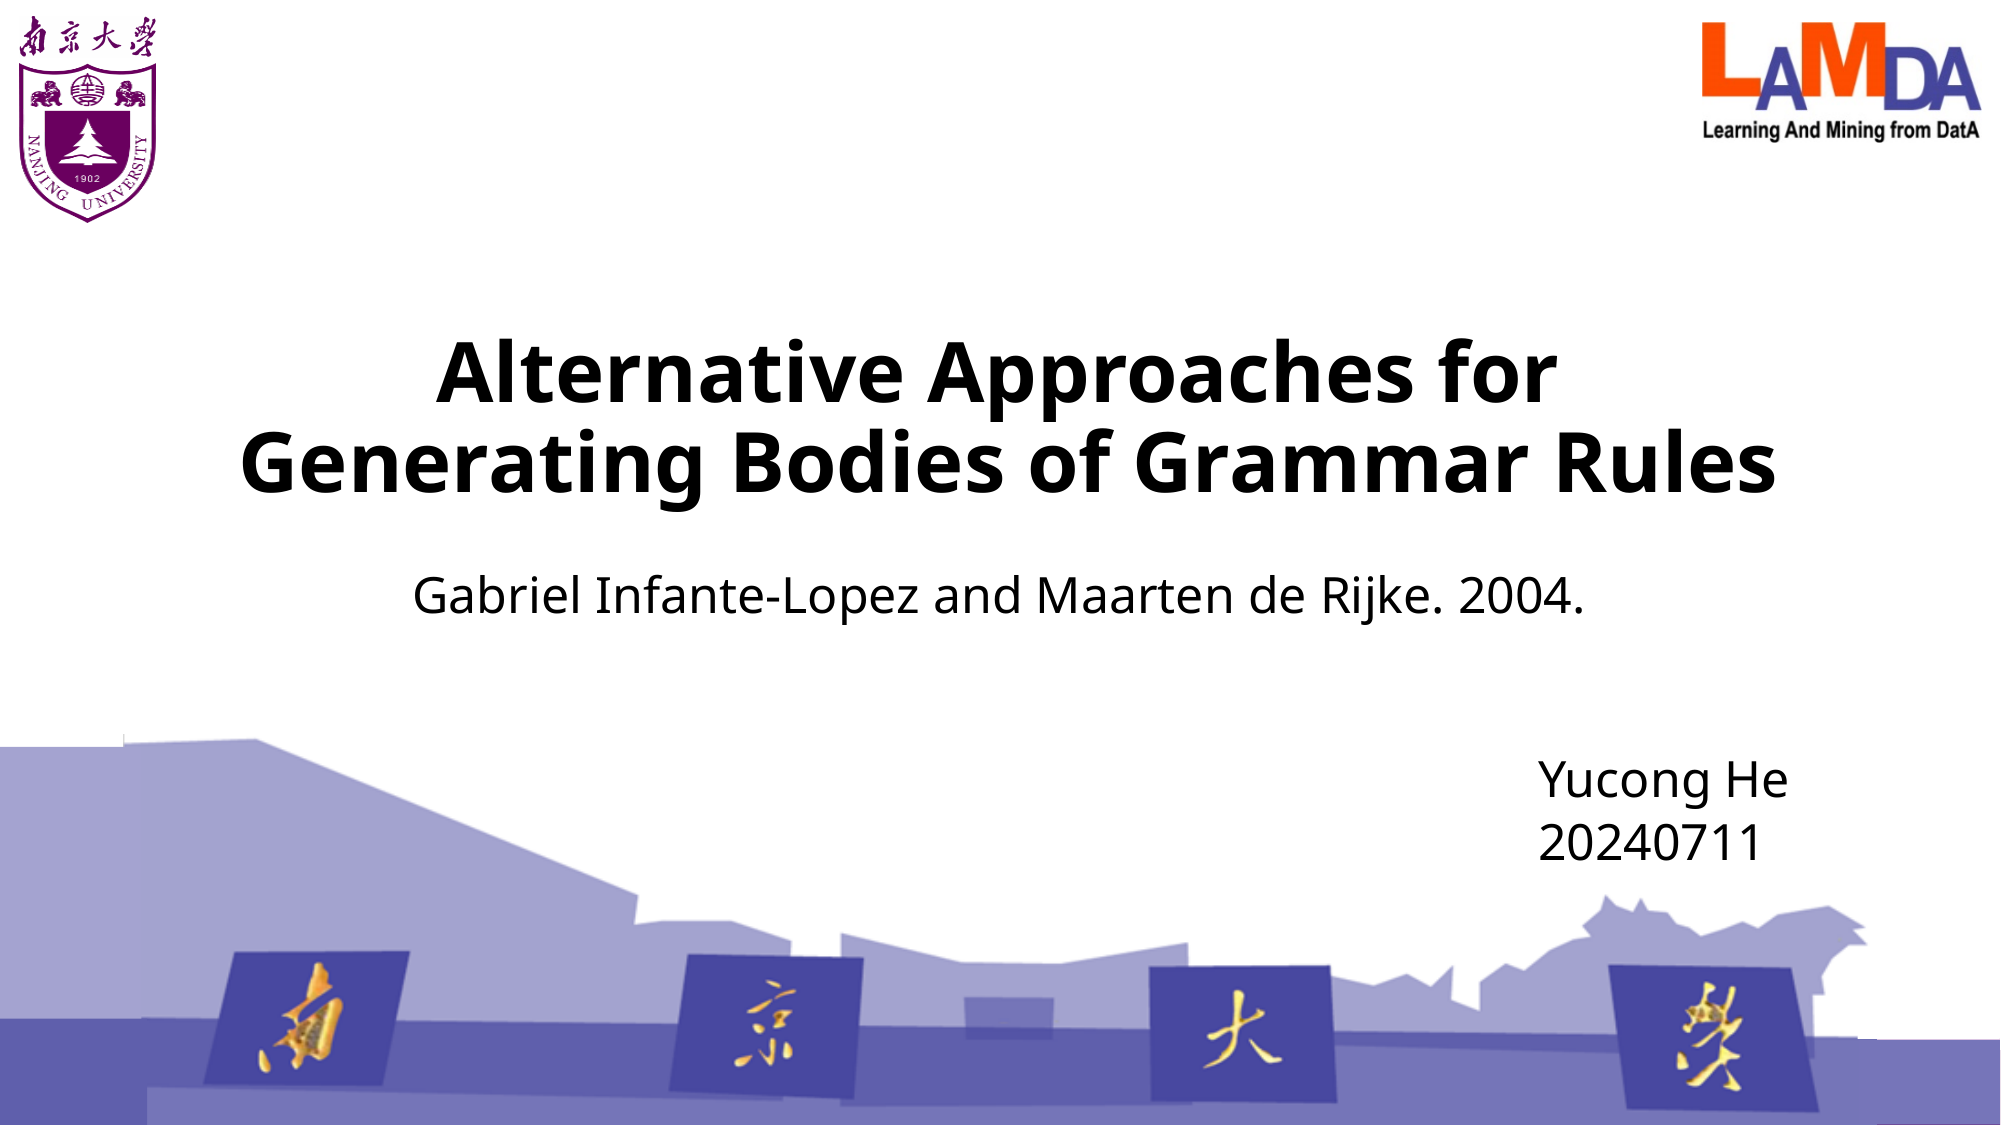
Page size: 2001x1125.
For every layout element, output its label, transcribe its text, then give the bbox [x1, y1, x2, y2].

subtitle Gabriel Infante-Lopez and Maarten de Rijke. 2004. [249, 562, 1750, 697]
picture [19, 63, 156, 223]
picture [19, 16, 156, 58]
title Alternative Approaches for Generating Bodies of Grammar Rules [190, 184, 1828, 519]
picture [123, 734, 1877, 1125]
list 20240711 [1523, 810, 1828, 873]
list Yucong He [1523, 746, 1828, 810]
picture [1702, 22, 1982, 143]
